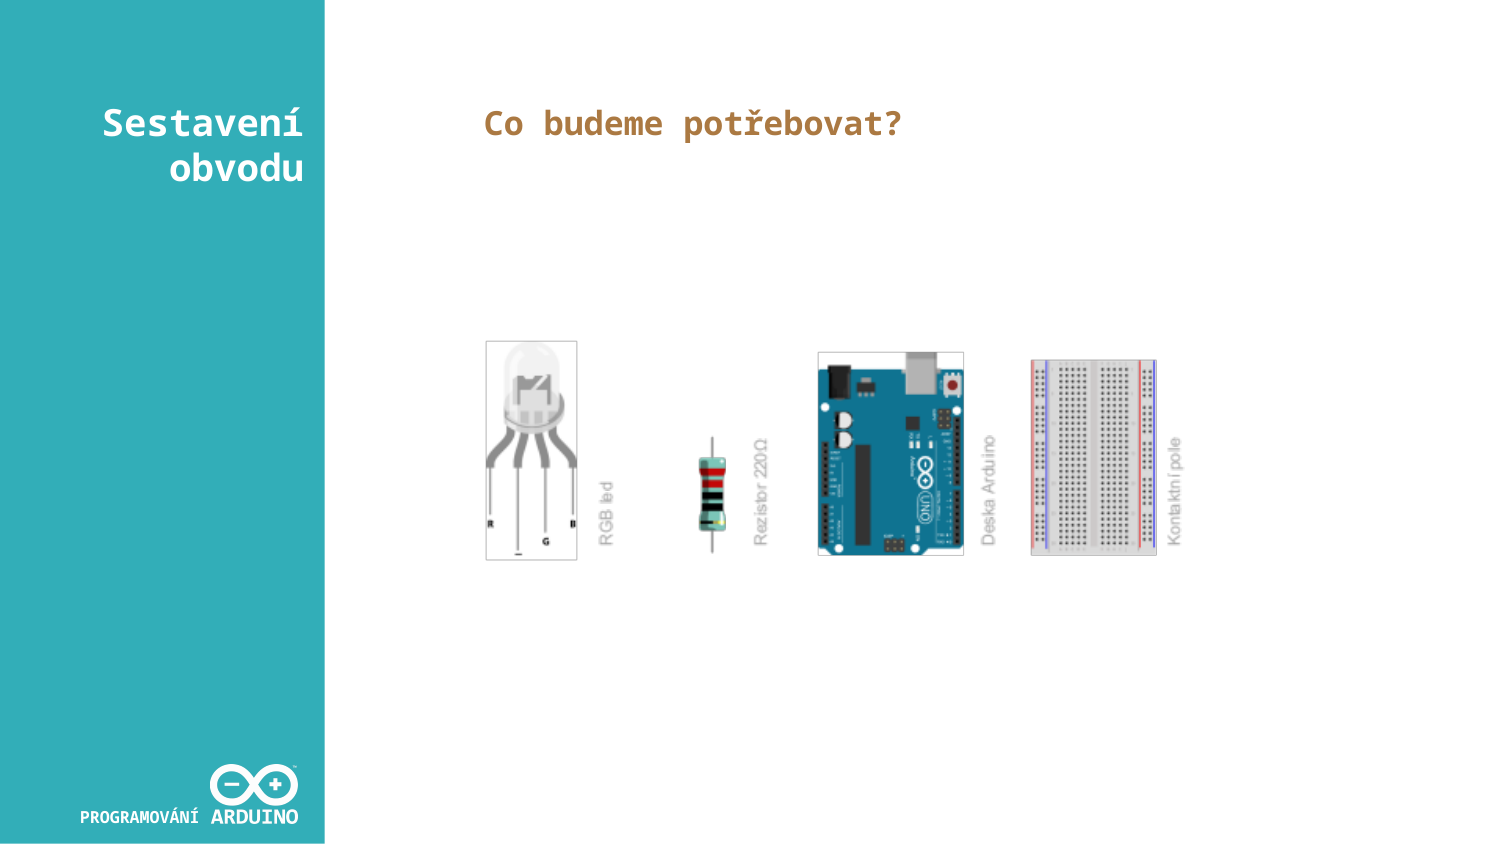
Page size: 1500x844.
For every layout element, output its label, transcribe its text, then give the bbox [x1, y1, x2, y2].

text_box Co budeme potřebovat? [469, 94, 919, 150]
text_box [0, 0, 327, 844]
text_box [466, 279, 1446, 564]
text_box Sestavení obvodu [0, 91, 319, 328]
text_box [64, 764, 298, 836]
